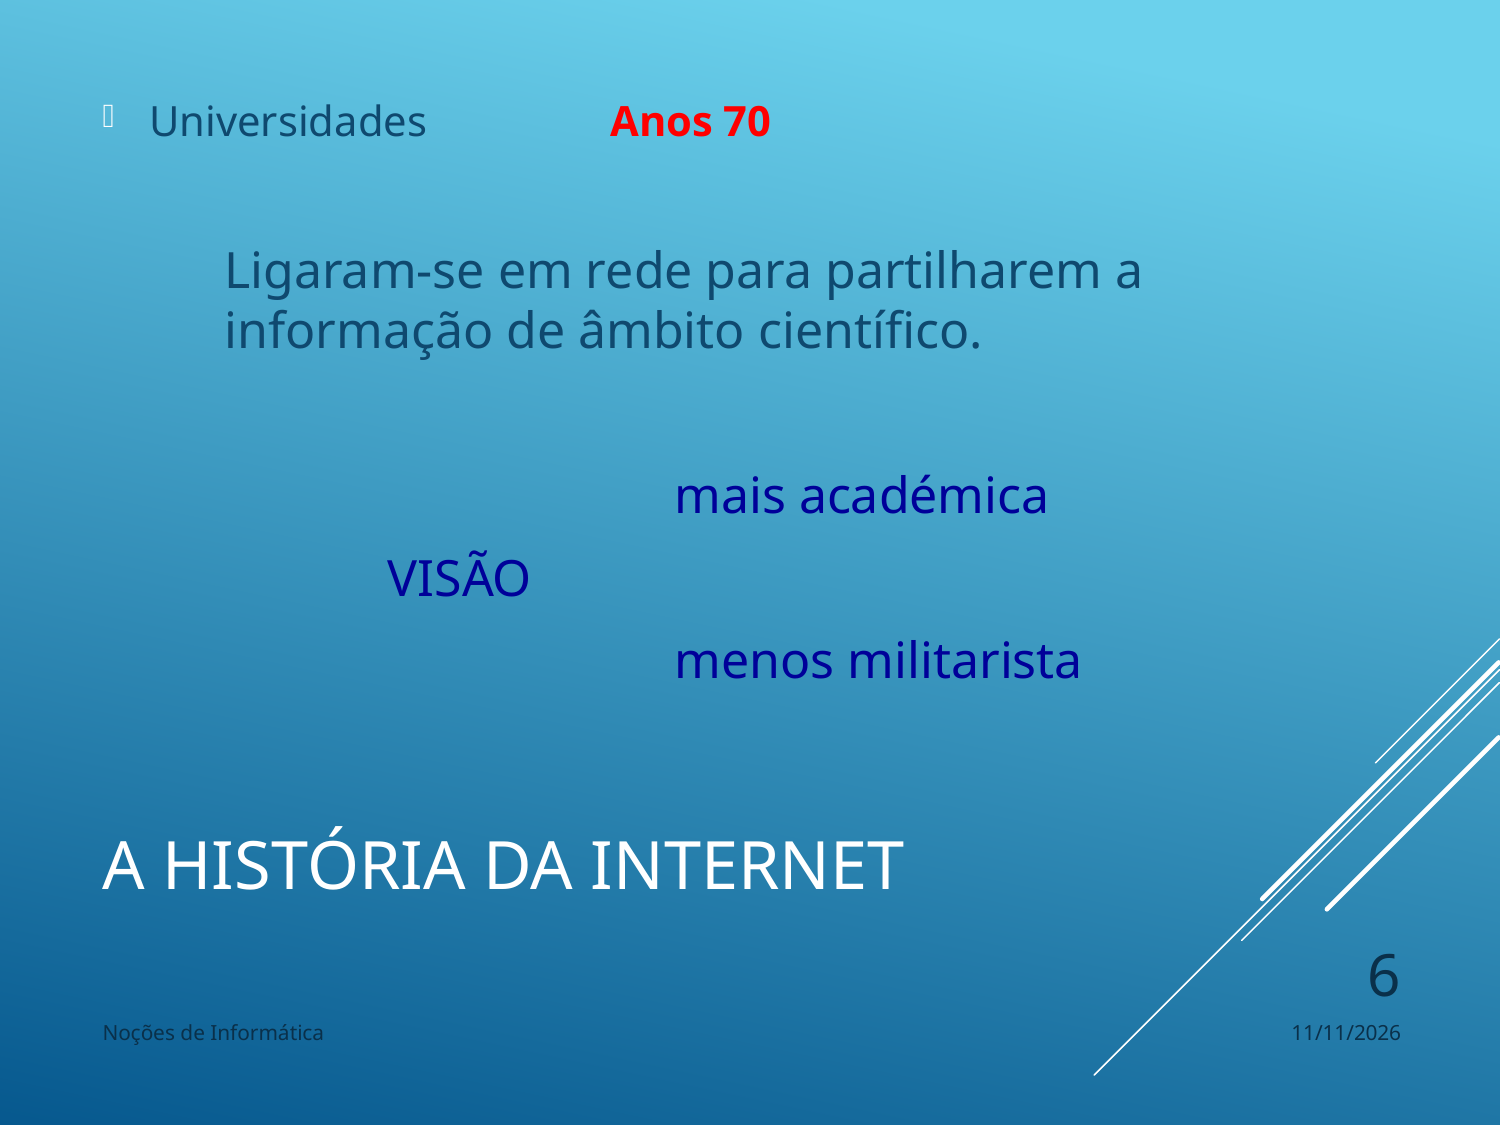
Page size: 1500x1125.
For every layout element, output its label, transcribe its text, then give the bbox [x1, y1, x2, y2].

title A história da Internet [87, 737, 1163, 988]
slide_number 6 [1275, 915, 1416, 1025]
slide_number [1218, 1012, 1416, 1073]
footer Noções de Informática [87, 1012, 1041, 1073]
list Universidades Anos 70 Ligaram-se em rede para partilharem a informação de âmbito científico. mais académica VISÃO menos militarista [87, 87, 1163, 706]
